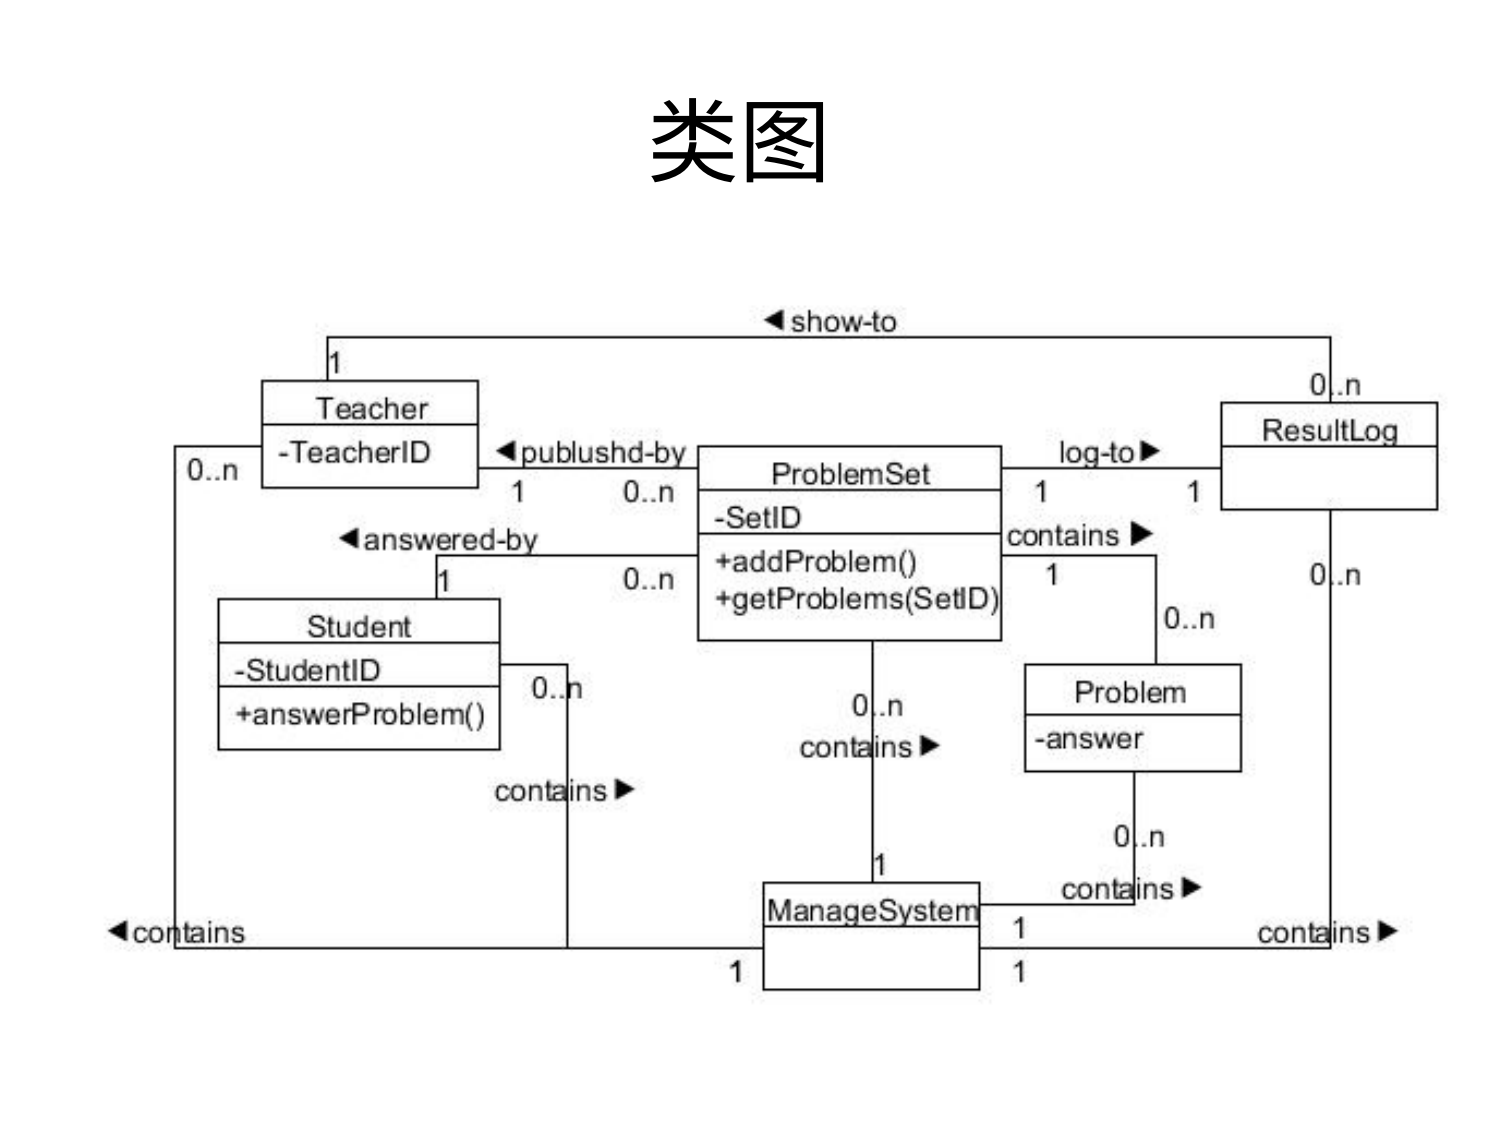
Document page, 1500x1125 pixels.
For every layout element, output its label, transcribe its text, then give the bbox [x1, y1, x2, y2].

title 类图 [75, 45, 1425, 182]
picture [0, 184, 1500, 1035]
